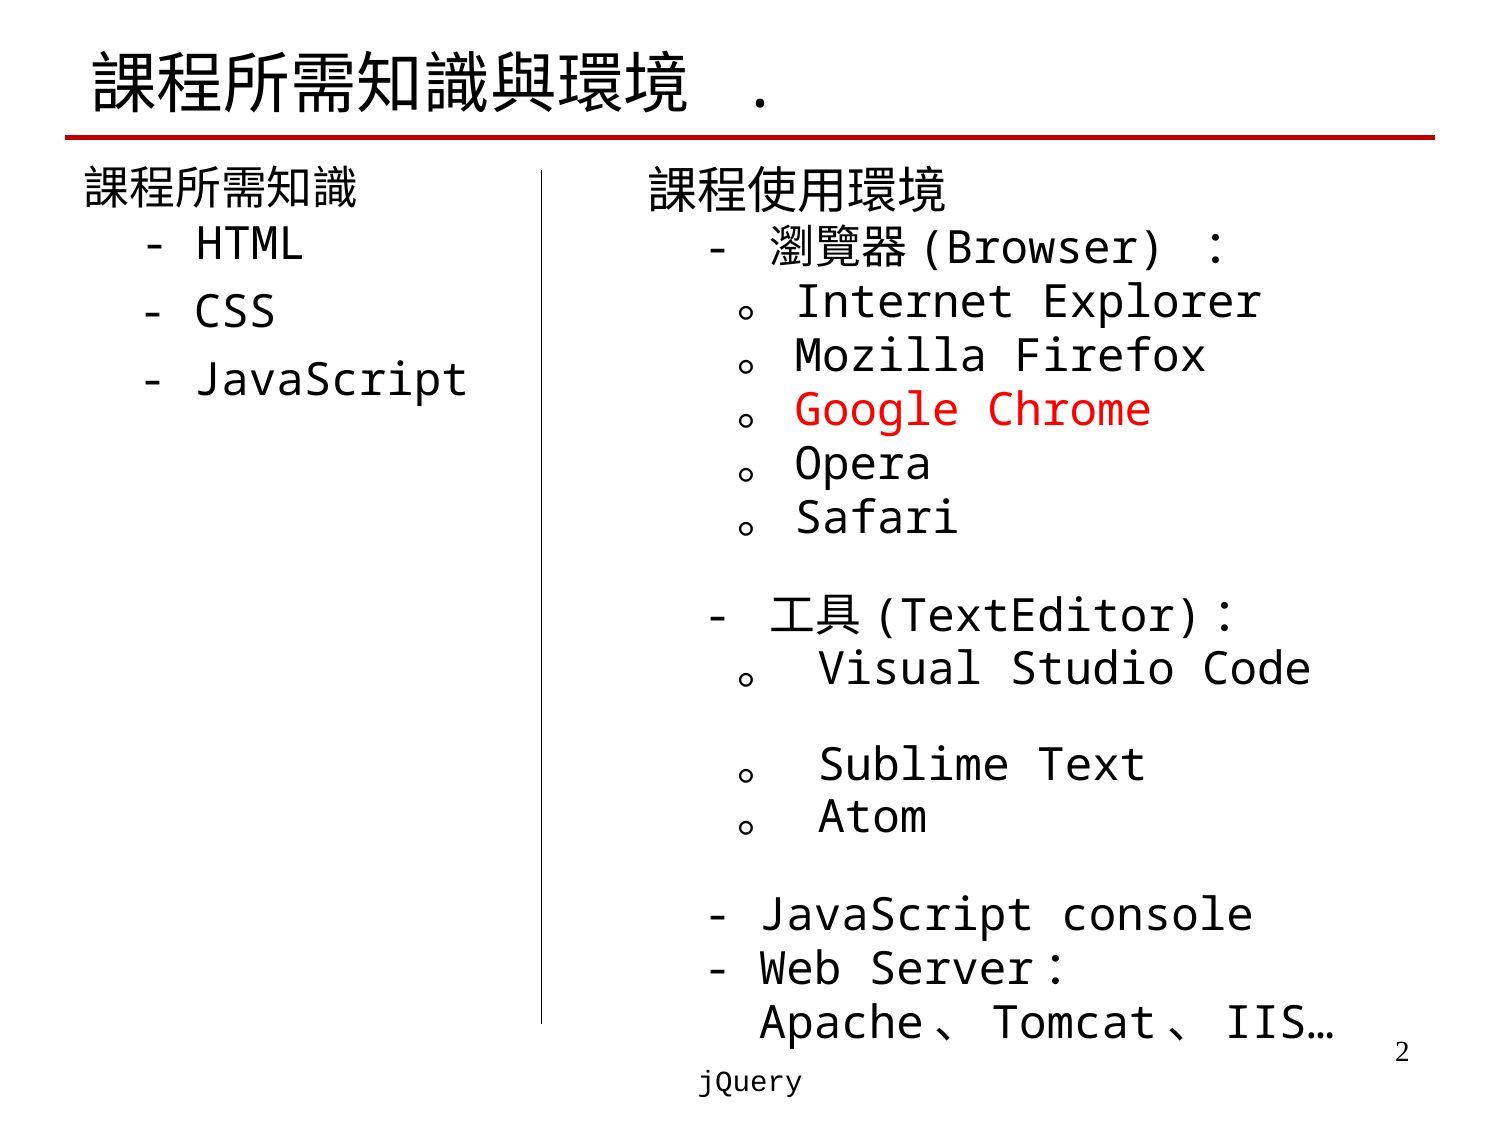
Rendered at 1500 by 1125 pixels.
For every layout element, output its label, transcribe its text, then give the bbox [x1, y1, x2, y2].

slide_number ‹#› [1074, 1056, 1425, 1103]
title 課程所需知識與環境 . [75, 23, 1425, 135]
text_box jQuery [512, 1054, 988, 1125]
text_box 課程所需知識 - HTML - CSS - JavaScript [68, 150, 544, 1008]
text_box 課程使用環境 - 瀏覽器(Browser) ： 。Internet Explorer 。Mozilla Firefox 。Google Chrome 。Opera 。Safari - 工具(TextEditor)： 。 Visual Studio Code 。 Sublime Text 。 Atom - JavaScript console - Web Server： Apache、Tomcat、IIS… [632, 151, 1434, 1056]
